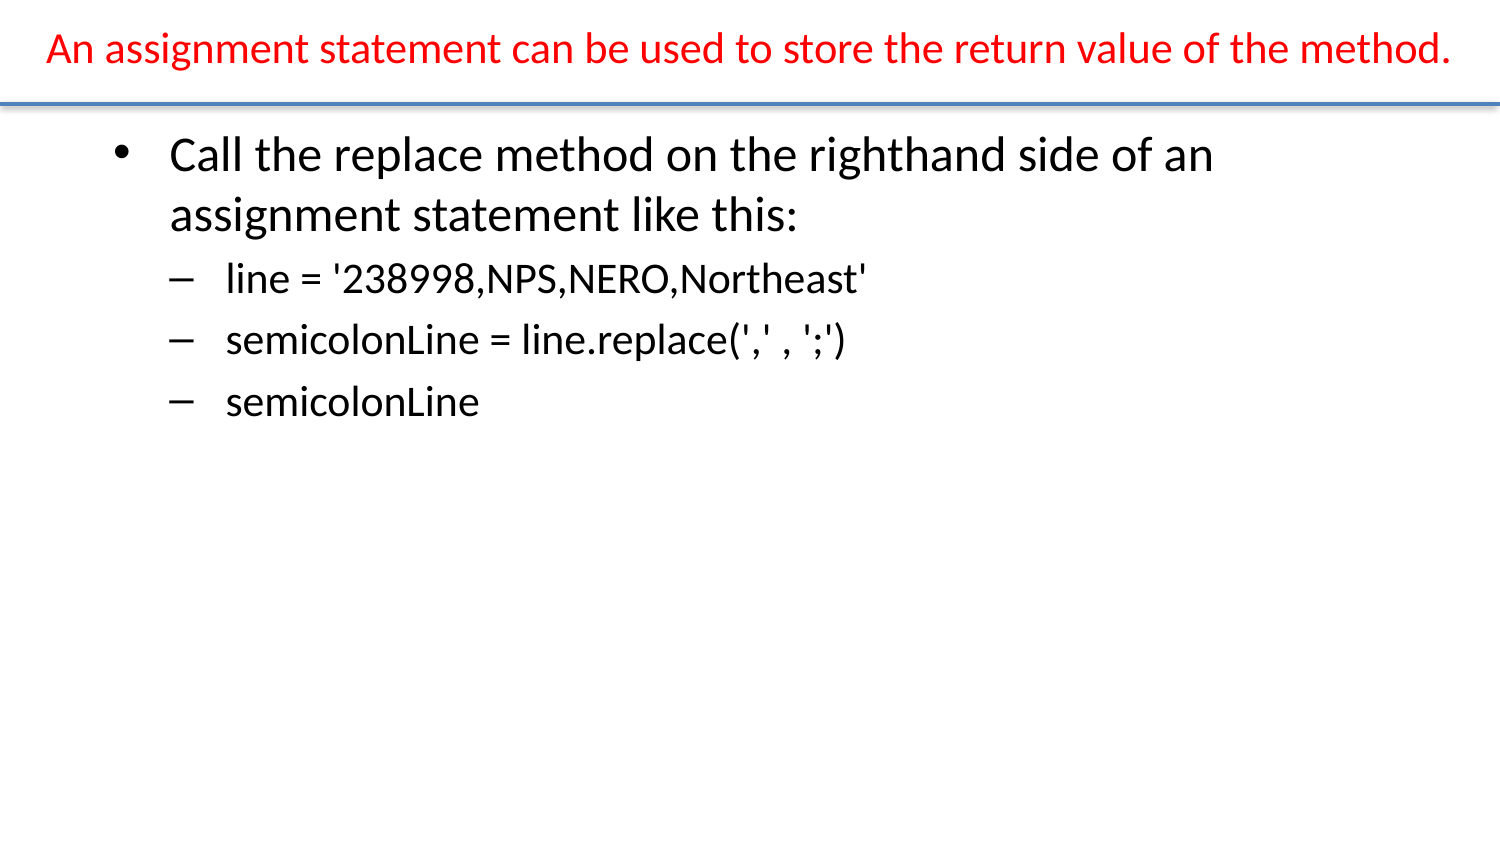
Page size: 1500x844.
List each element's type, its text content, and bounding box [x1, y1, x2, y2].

title An assignment statement can be used to store the return value of the method. [0, 0, 1500, 93]
list Call the replace method on the righthand side of an assignment statement like this: line = '238998,NPS,NERO,Northeast' semicolonLine = line.replace(',' , ';') semicolonLine [98, 113, 1402, 800]
